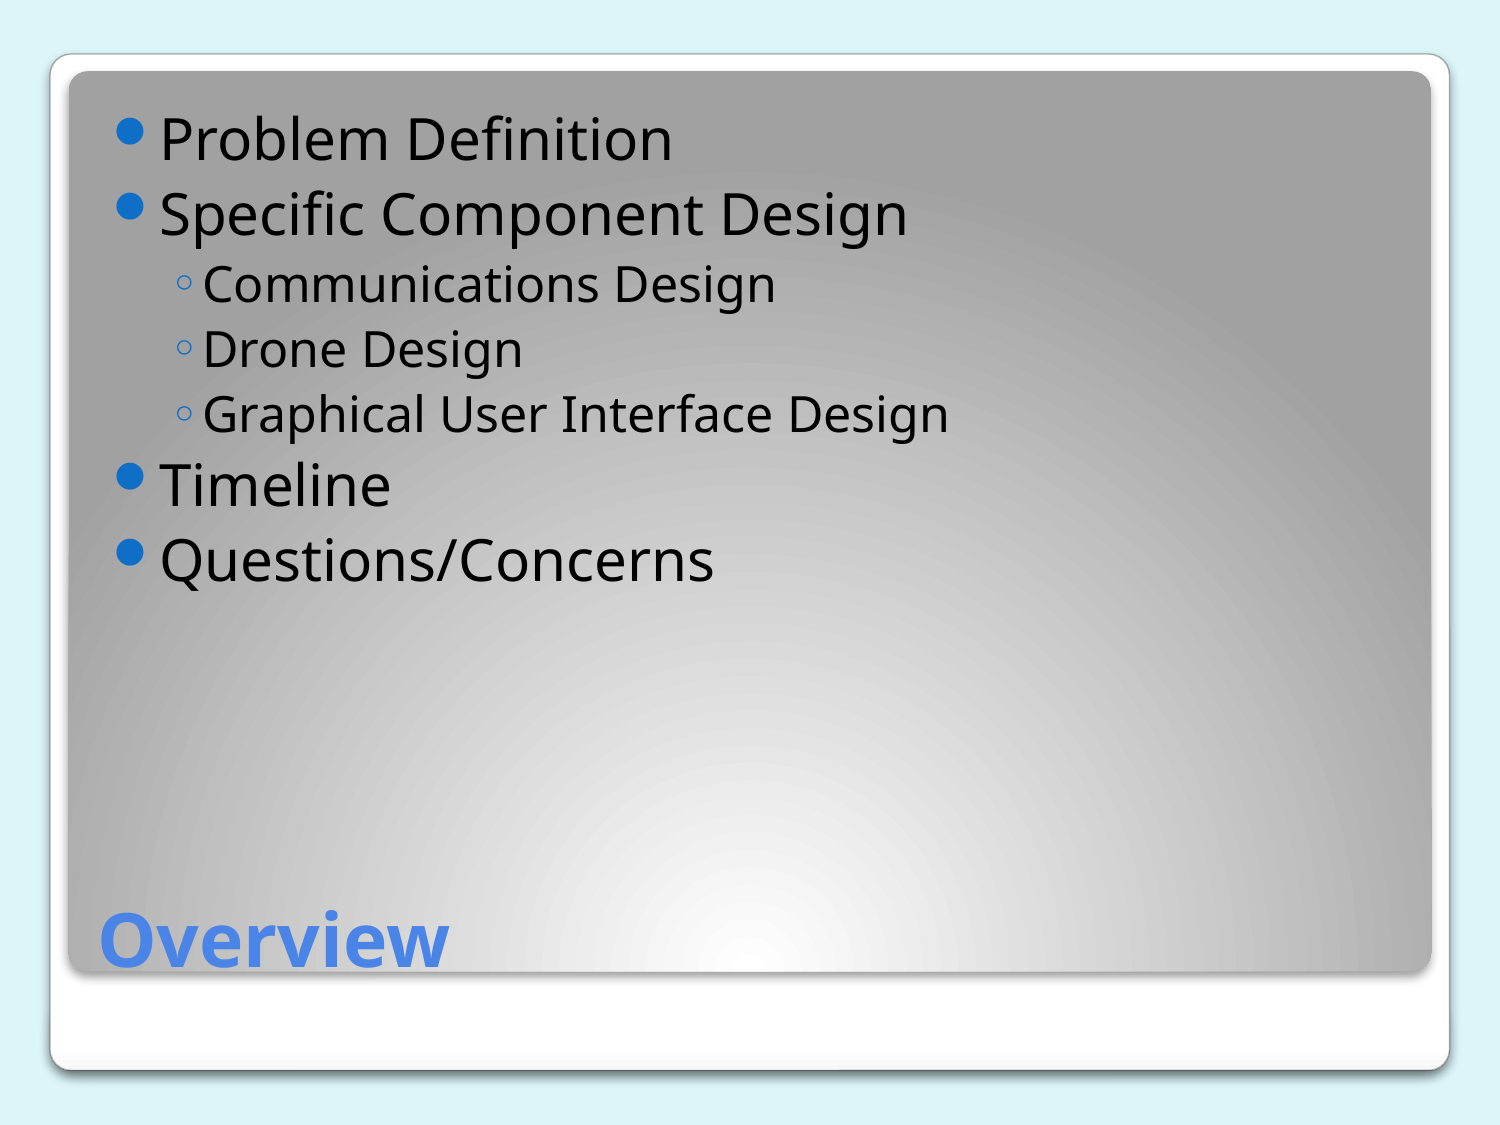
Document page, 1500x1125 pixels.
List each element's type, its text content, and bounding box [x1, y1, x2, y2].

list Problem Definition Specific Component Design Communications Design Drone Design Graphical User Interface Design Timeline Questions/Concerns [82, 86, 1425, 774]
title Overview [82, 817, 1425, 990]
